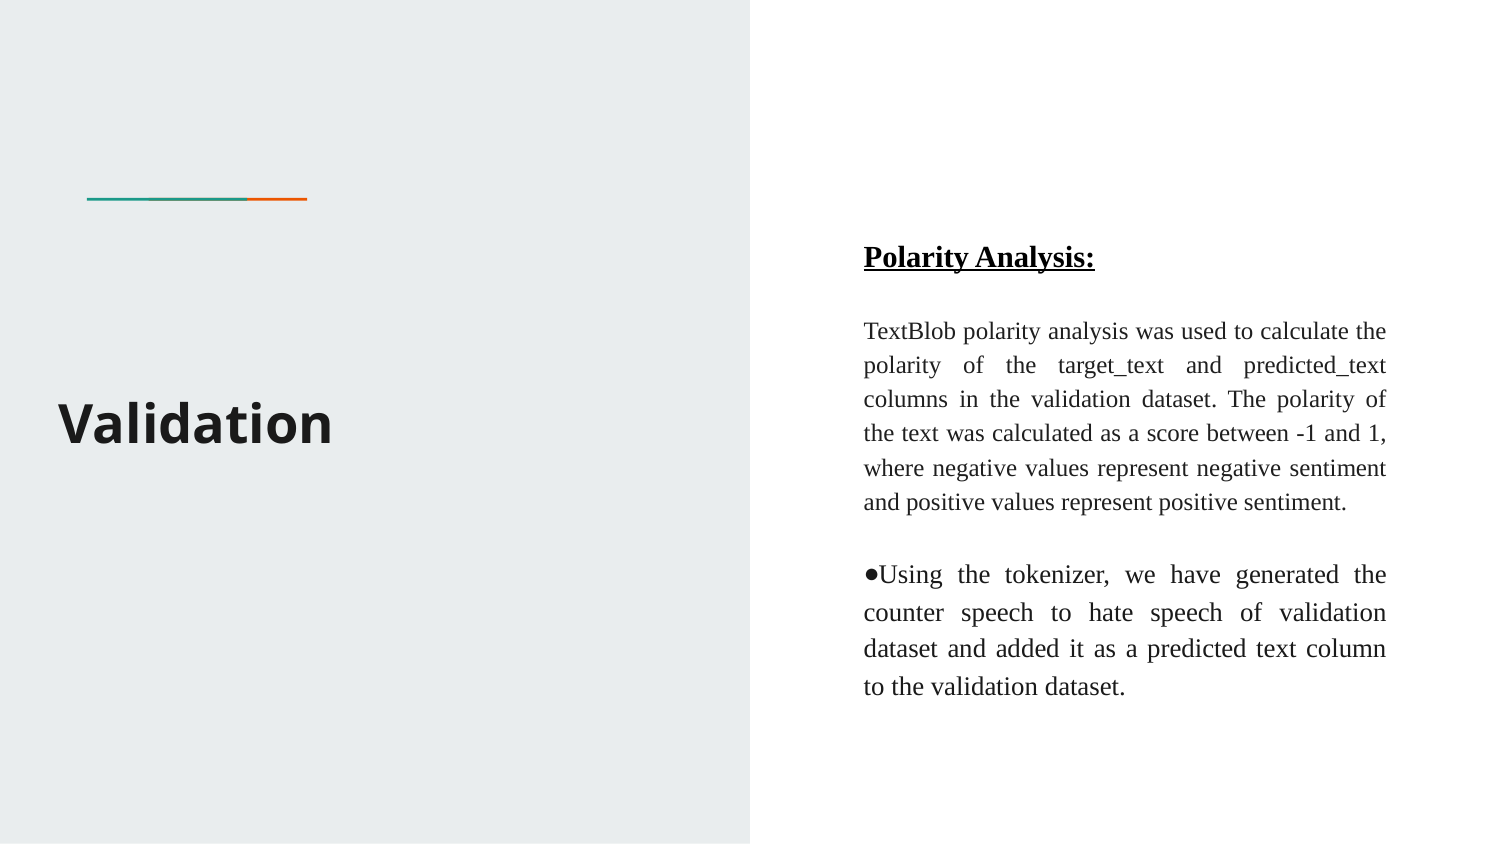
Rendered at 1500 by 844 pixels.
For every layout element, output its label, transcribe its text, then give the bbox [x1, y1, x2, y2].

list Polarity Analysis: TextBlob polarity analysis was used to calculate the polarity of the target_text and predicted_text columns in the validation dataset. The polarity of the text was calculated as a score between -1 and 1, where negative values represent negative sentiment and positive values represent positive sentiment. Using the tokenizer, we have generated the counter speech to hate speech of validation dataset and added it as a predicted text column to the validation dataset. [848, 221, 1403, 719]
title Validation [43, 298, 708, 546]
